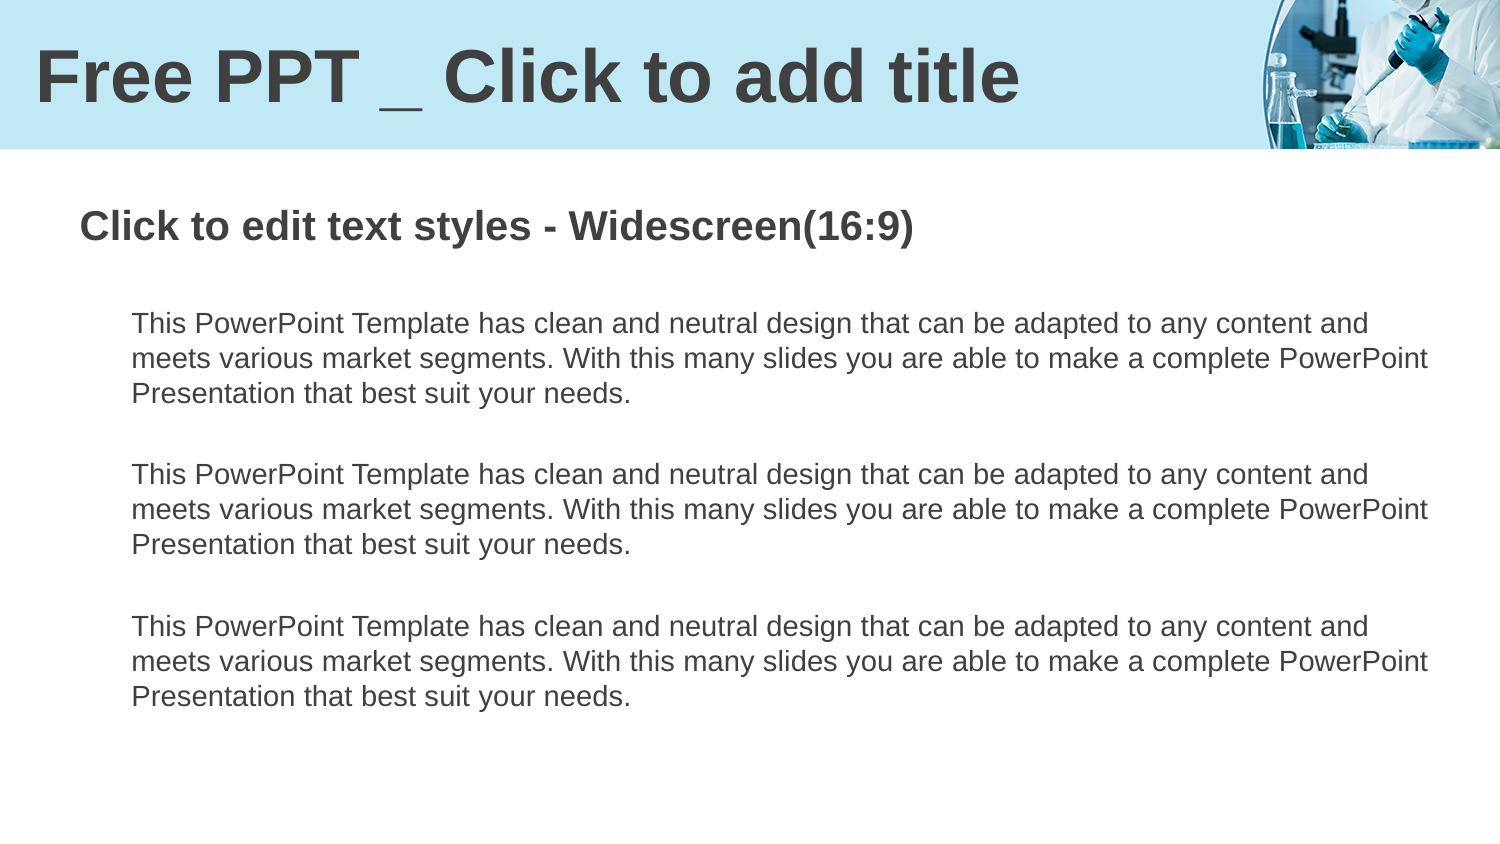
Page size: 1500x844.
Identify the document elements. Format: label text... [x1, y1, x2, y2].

list Click to edit text styles - Widescreen(16:9) [64, 185, 1459, 262]
list This PowerPoint Template has clean and neutral design that can be adapted to any content and meets various market segments. With this many slides you are able to make a complete PowerPoint Presentation that best suit your needs. This PowerPoint Template has clean and neutral design that can be adapted to any content and meets various market segments. With this many slides you are able to make a complete PowerPoint Presentation that best suit your needs. This PowerPoint Template has clean and neutral design that can be adapted to any content and meets various market segments. With this many slides you are able to make a complete PowerPoint Presentation that best suit your needs. [66, 296, 1461, 788]
picture [0, 146, 1500, 844]
title Free PPT _ Click to add title [0, 0, 1500, 146]
